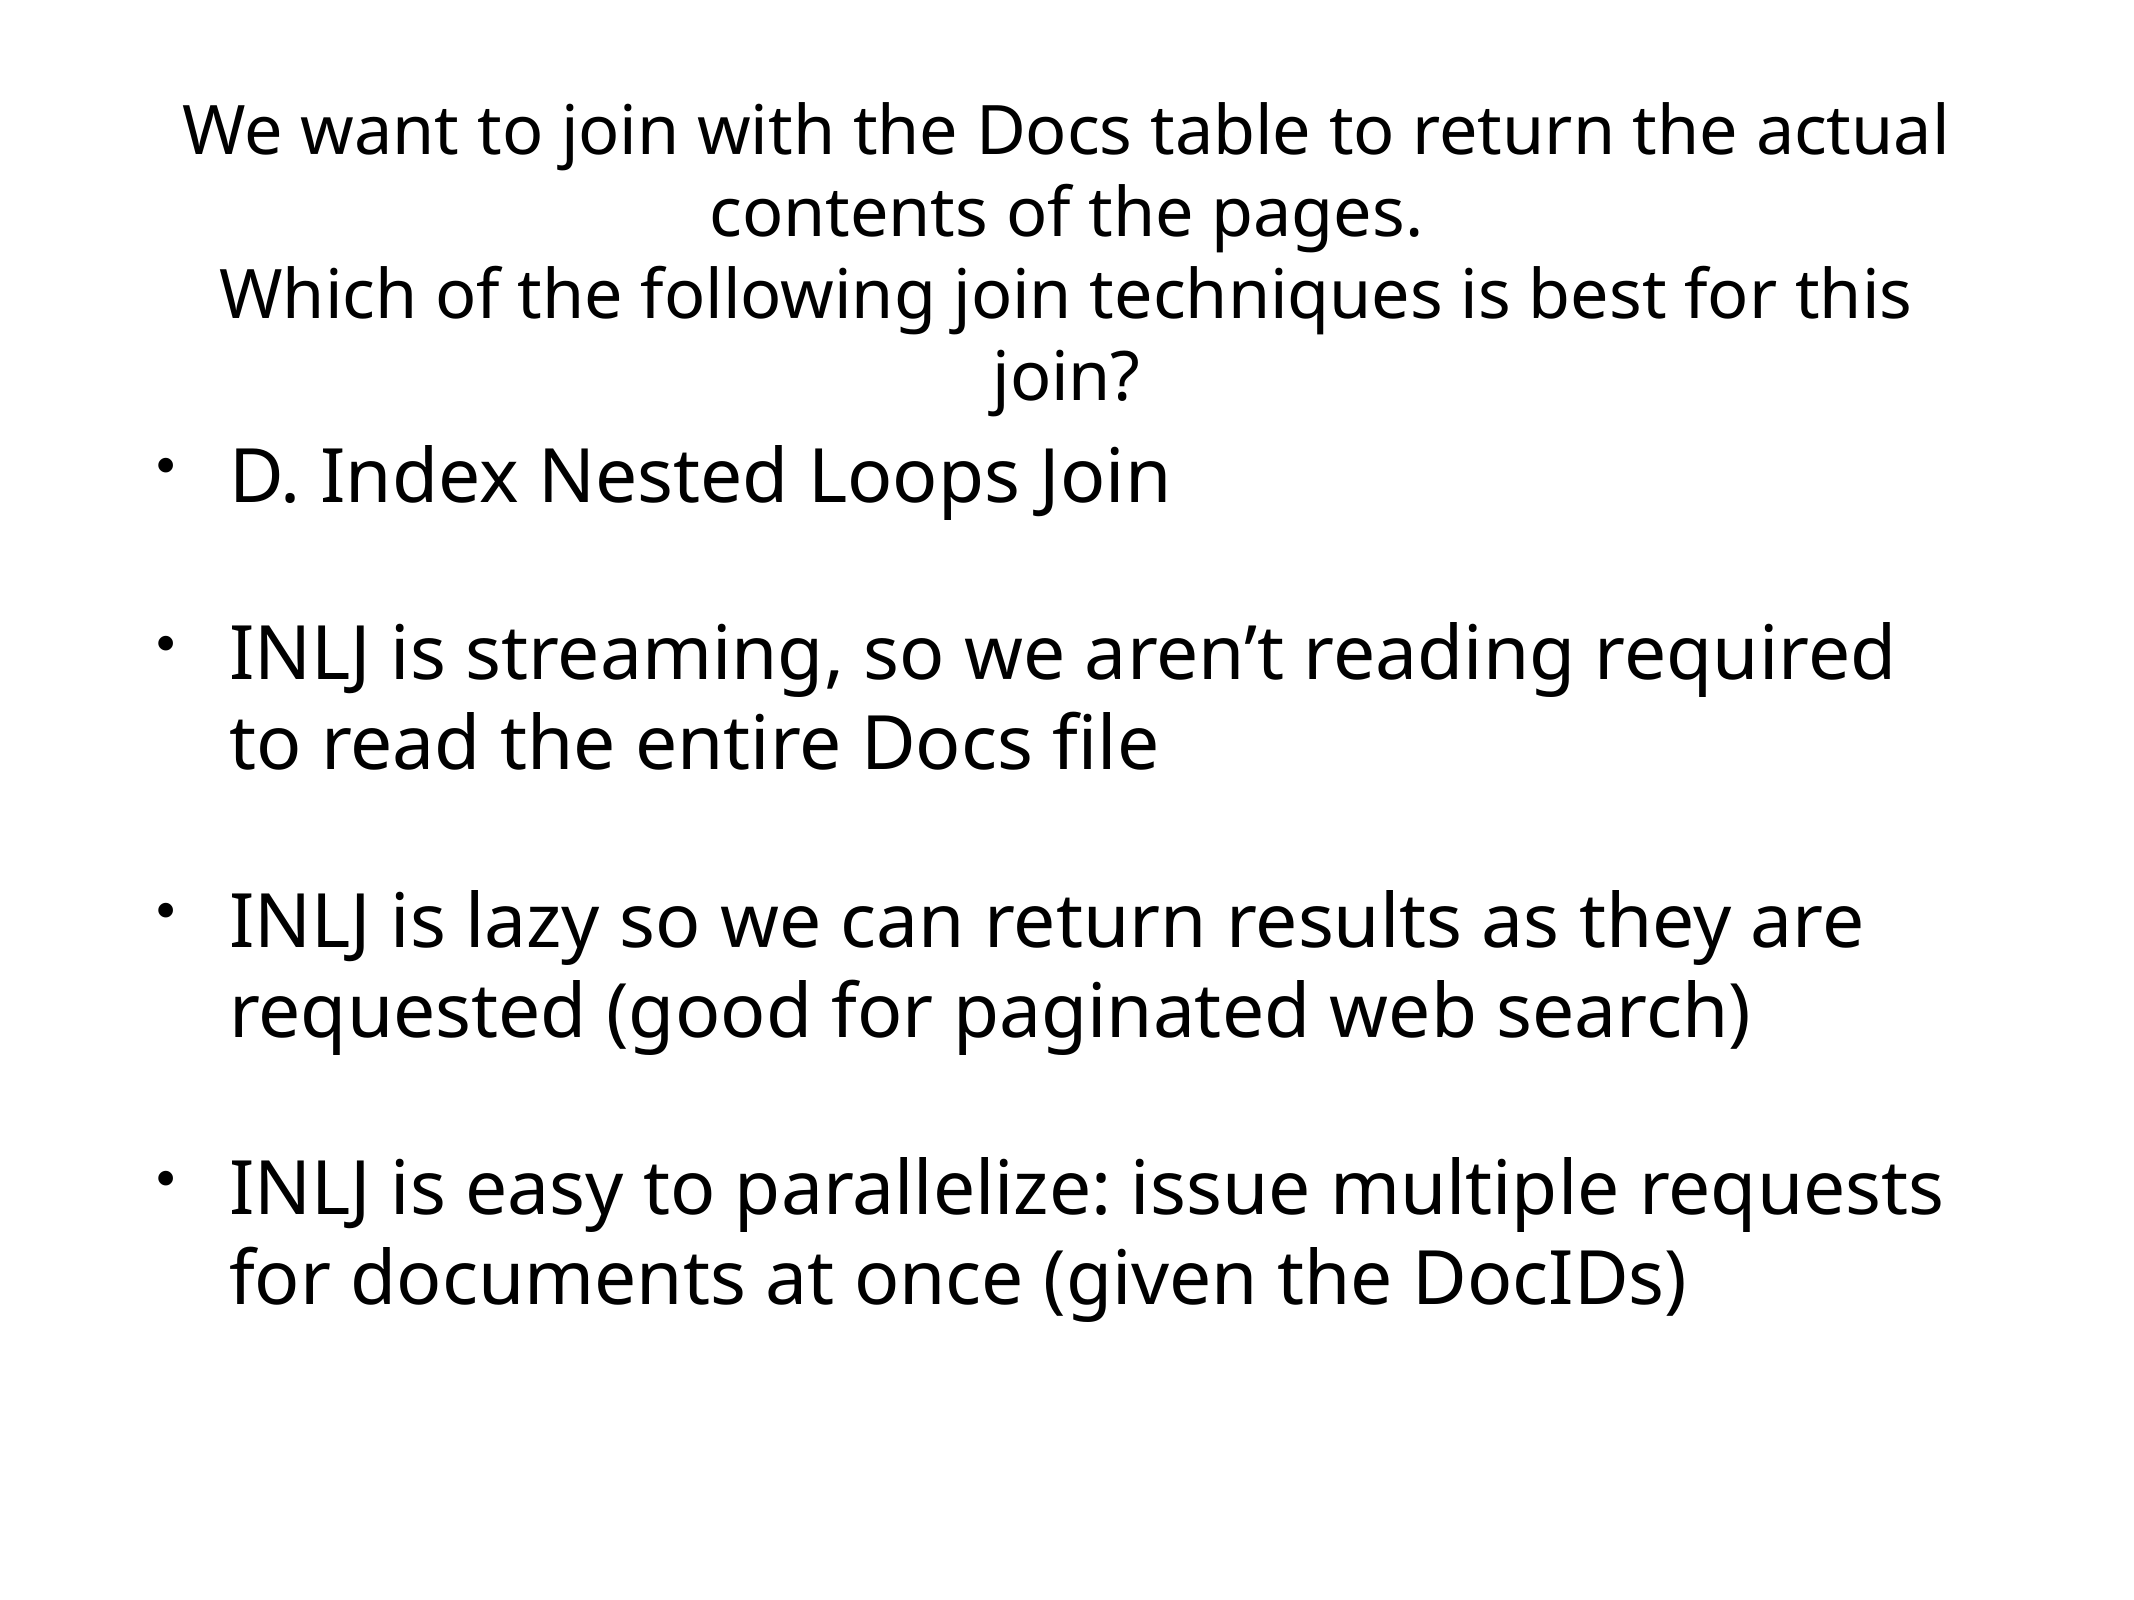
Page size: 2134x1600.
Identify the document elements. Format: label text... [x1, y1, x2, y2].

title We want to join with the Docs table to return the actual contents of the pages. Which of the following join techniques is best for this join? [155, 72, 1978, 426]
list D. Index Nested Loops Join INLJ is streaming, so we aren’t reading required to read the entire Docs file INLJ is lazy so we can return results as they are requested (good for paginated web search) INLJ is easy to parallelize: issue multiple requests for documents at once (given the DocIDs) [155, 426, 1978, 1459]
